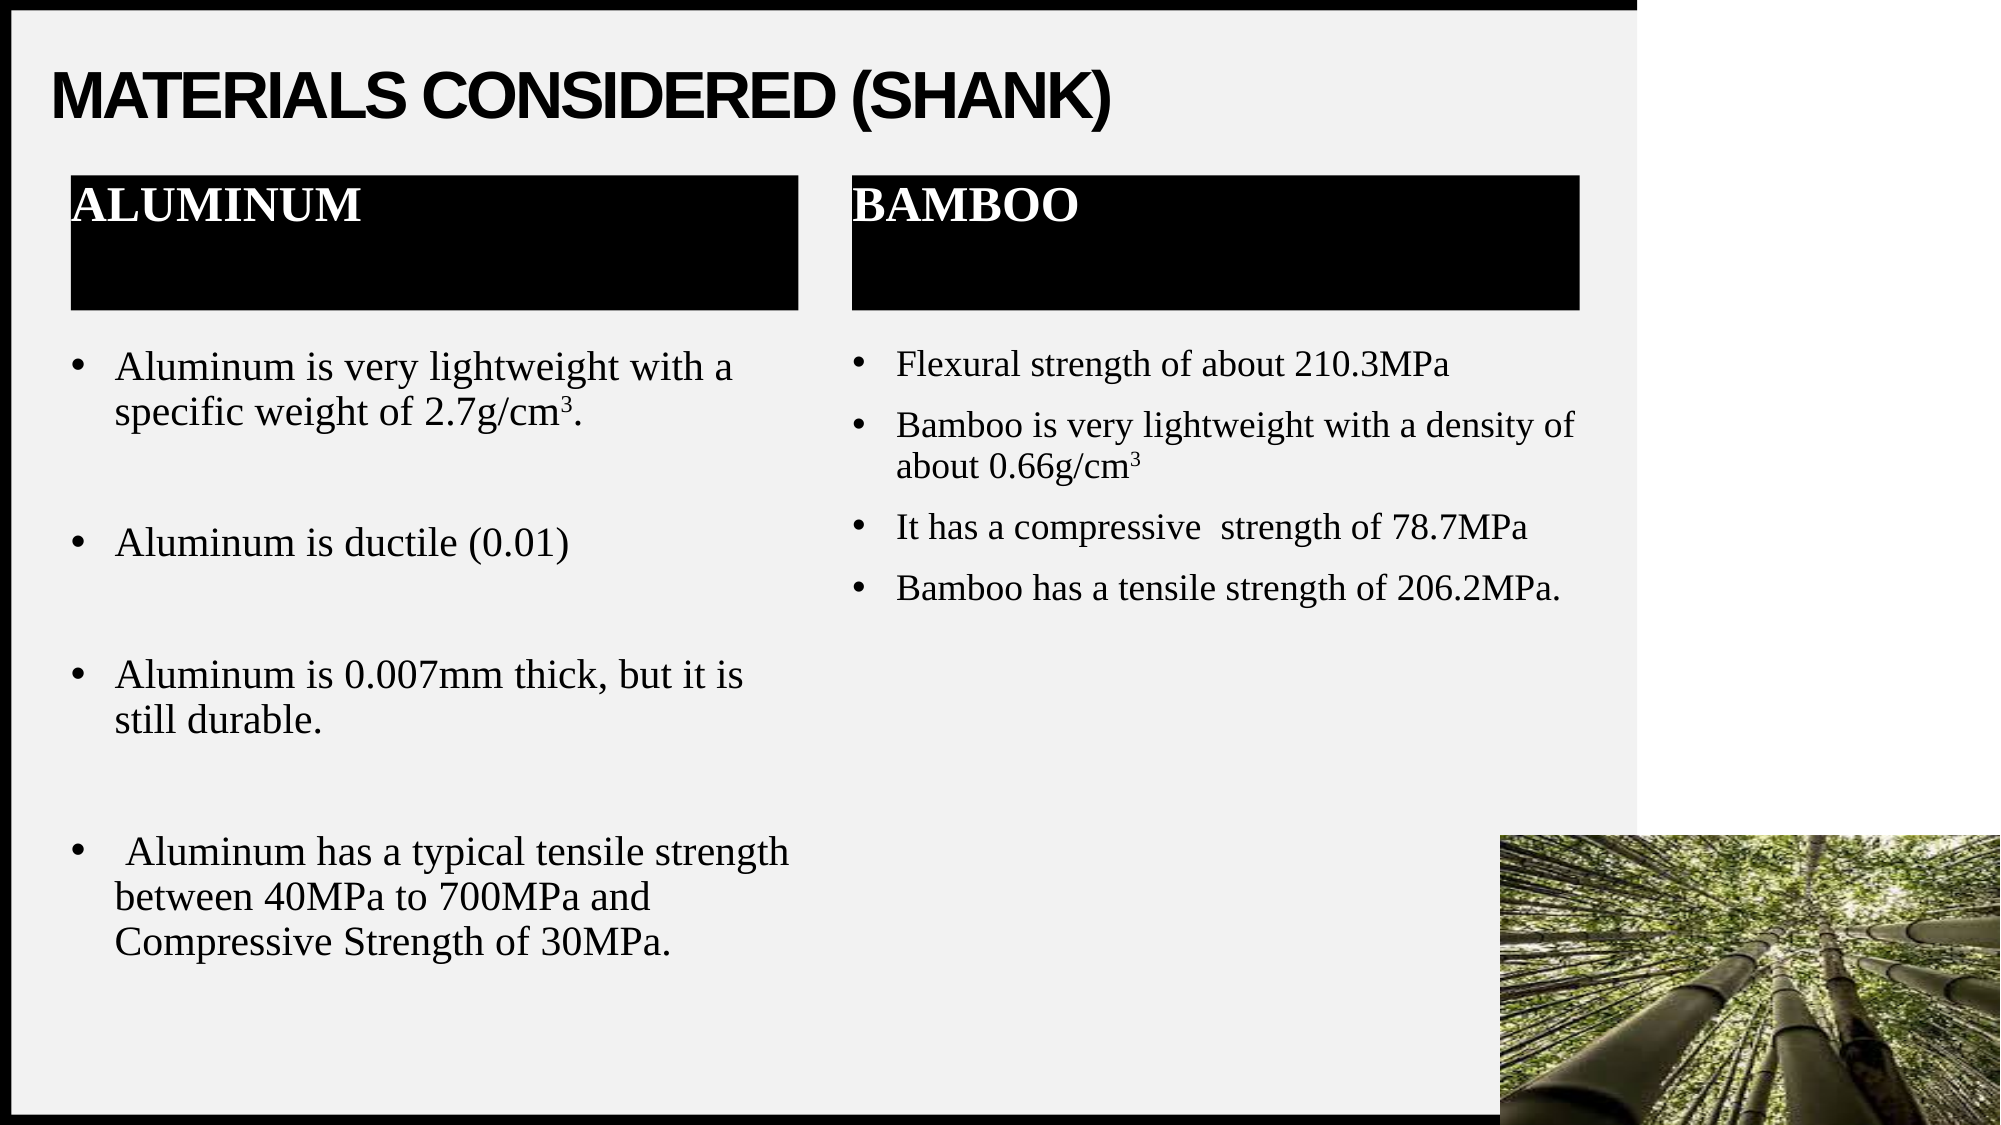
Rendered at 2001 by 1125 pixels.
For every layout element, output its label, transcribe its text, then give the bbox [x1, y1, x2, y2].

list ALUMINUM [70, 175, 799, 311]
picture [1499, 835, 2000, 1125]
list Flexural strength of about 210.3MPa Bamboo is very lightweight with a density of about 0.66g/cm3 It has a compressive strength of 78.7MPa Bamboo has a tensile strength of 206.2MPa. [852, 343, 1580, 1016]
list BAMBOO [852, 175, 1580, 311]
list Aluminum is very lightweight with a specific weight of 2.7g/cm3. Aluminum is ductile (0.01) Aluminum is 0.007mm thick, but it is still durable. Aluminum has a typical tensile strength between 40MPa to 700MPa and Compressive Strength of 30MPa. [70, 343, 799, 1016]
title Materials Considered (Shank) [50, 37, 1700, 158]
